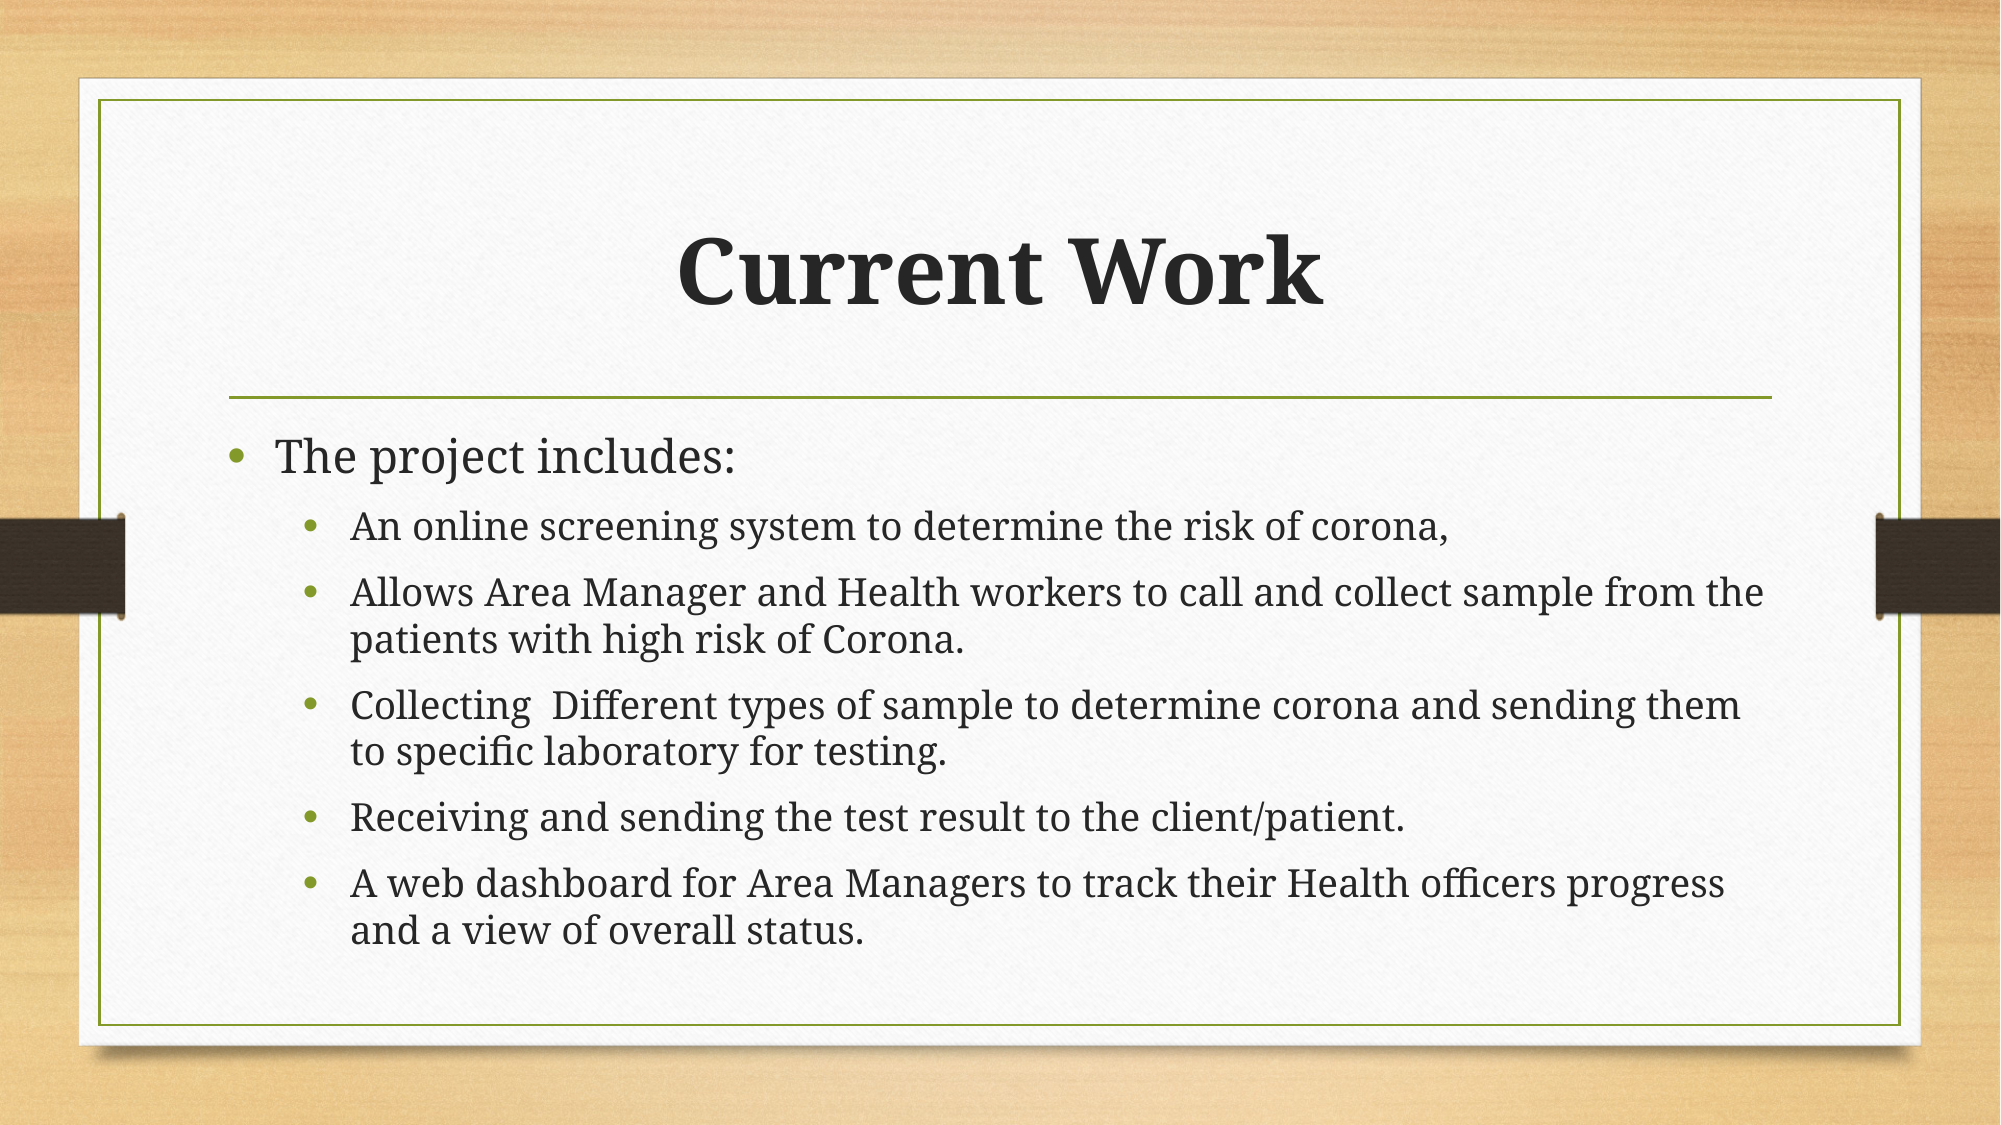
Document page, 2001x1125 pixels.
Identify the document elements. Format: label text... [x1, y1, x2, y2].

picture [0, 0, 2001, 1125]
list The project includes: An online screening system to determine the risk of corona, Allows Area Manager and Health workers to call and collect sample from the patients with high risk of Corona. Collecting Different types of sample to determine corona and sending them to specific laboratory for testing. Receiving and sending the test result to the client/patient. A web dashboard for Area Managers to track their Health officers progress and a view of overall status. [212, 419, 1788, 964]
title Current Work [212, 161, 1788, 375]
